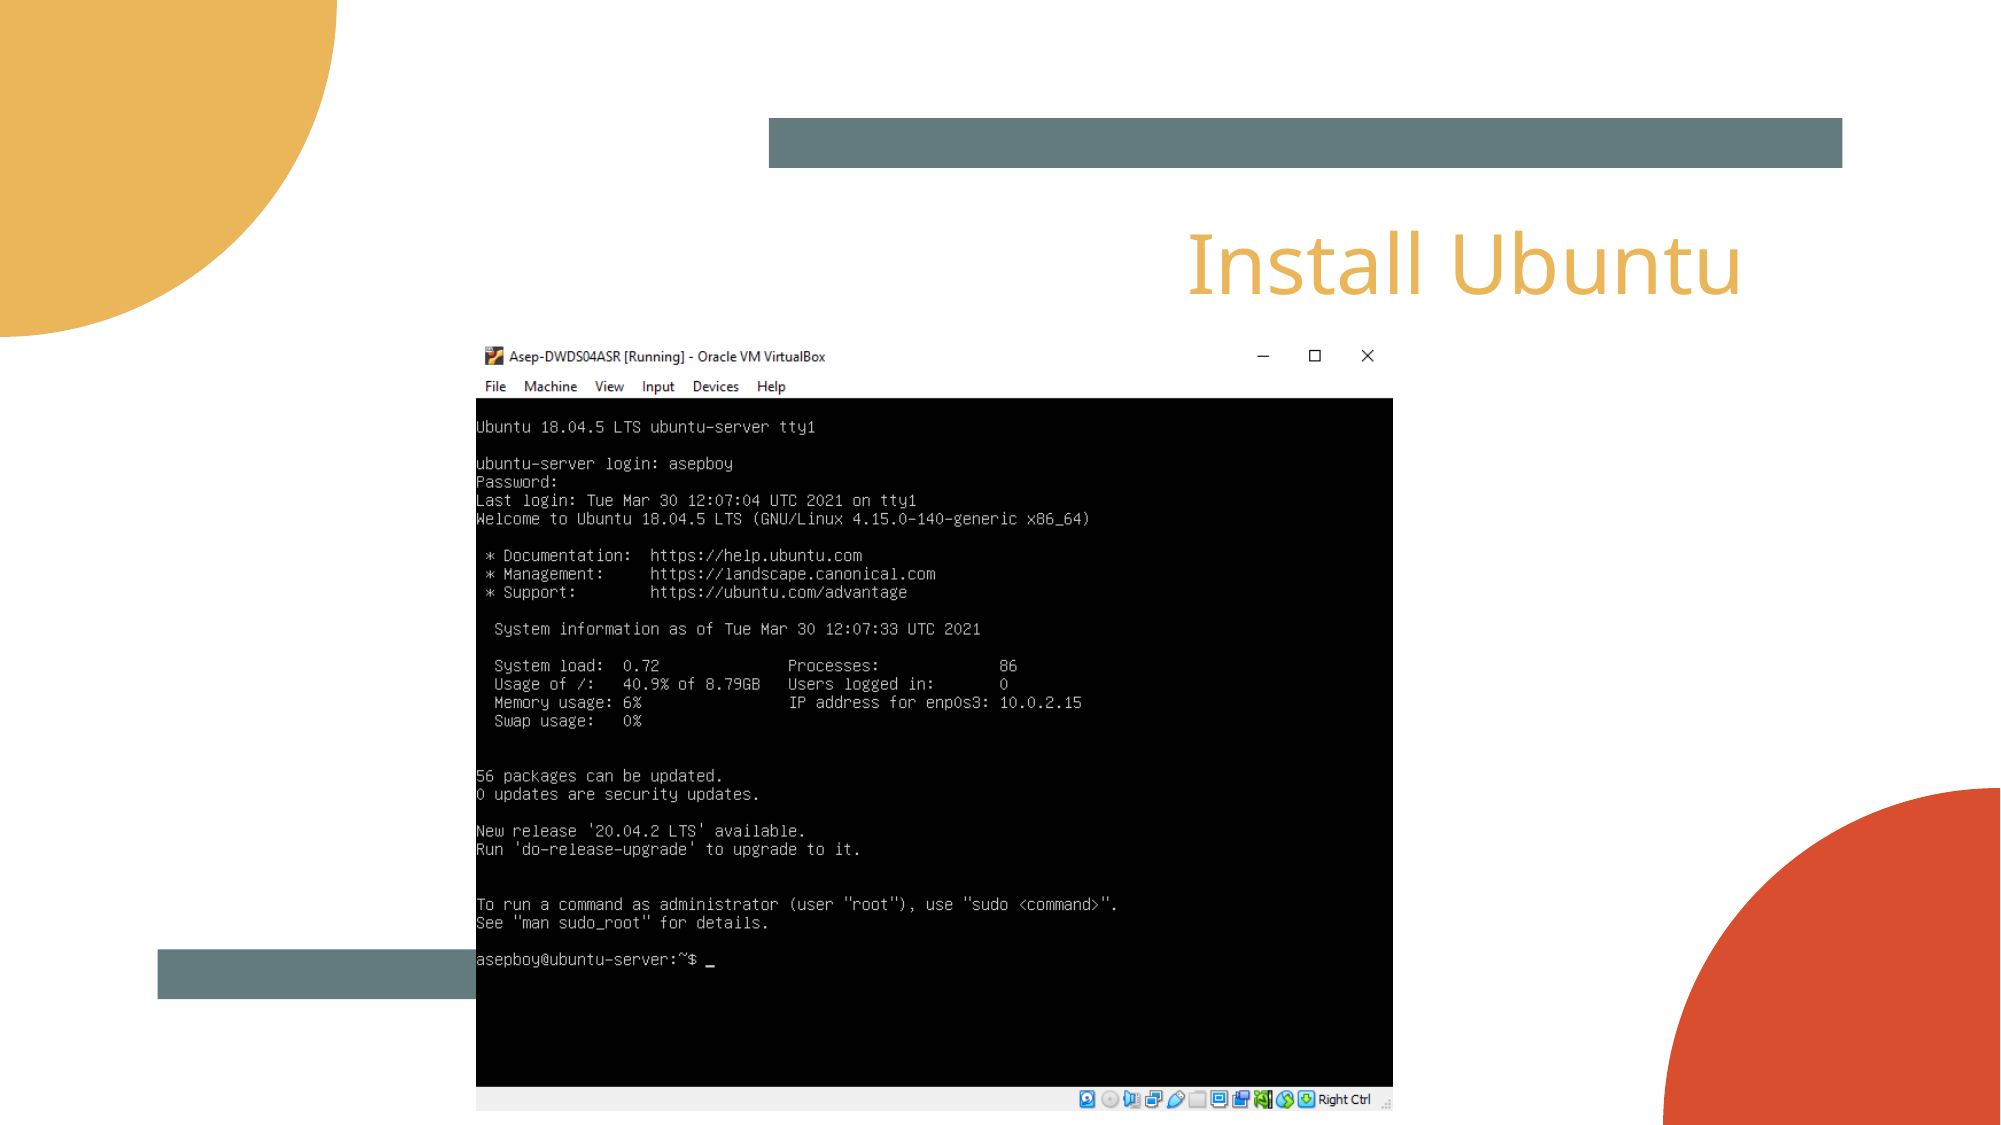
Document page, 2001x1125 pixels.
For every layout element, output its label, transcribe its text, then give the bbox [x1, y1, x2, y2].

picture [475, 342, 1393, 1111]
title Install Ubuntu [978, 196, 1954, 330]
